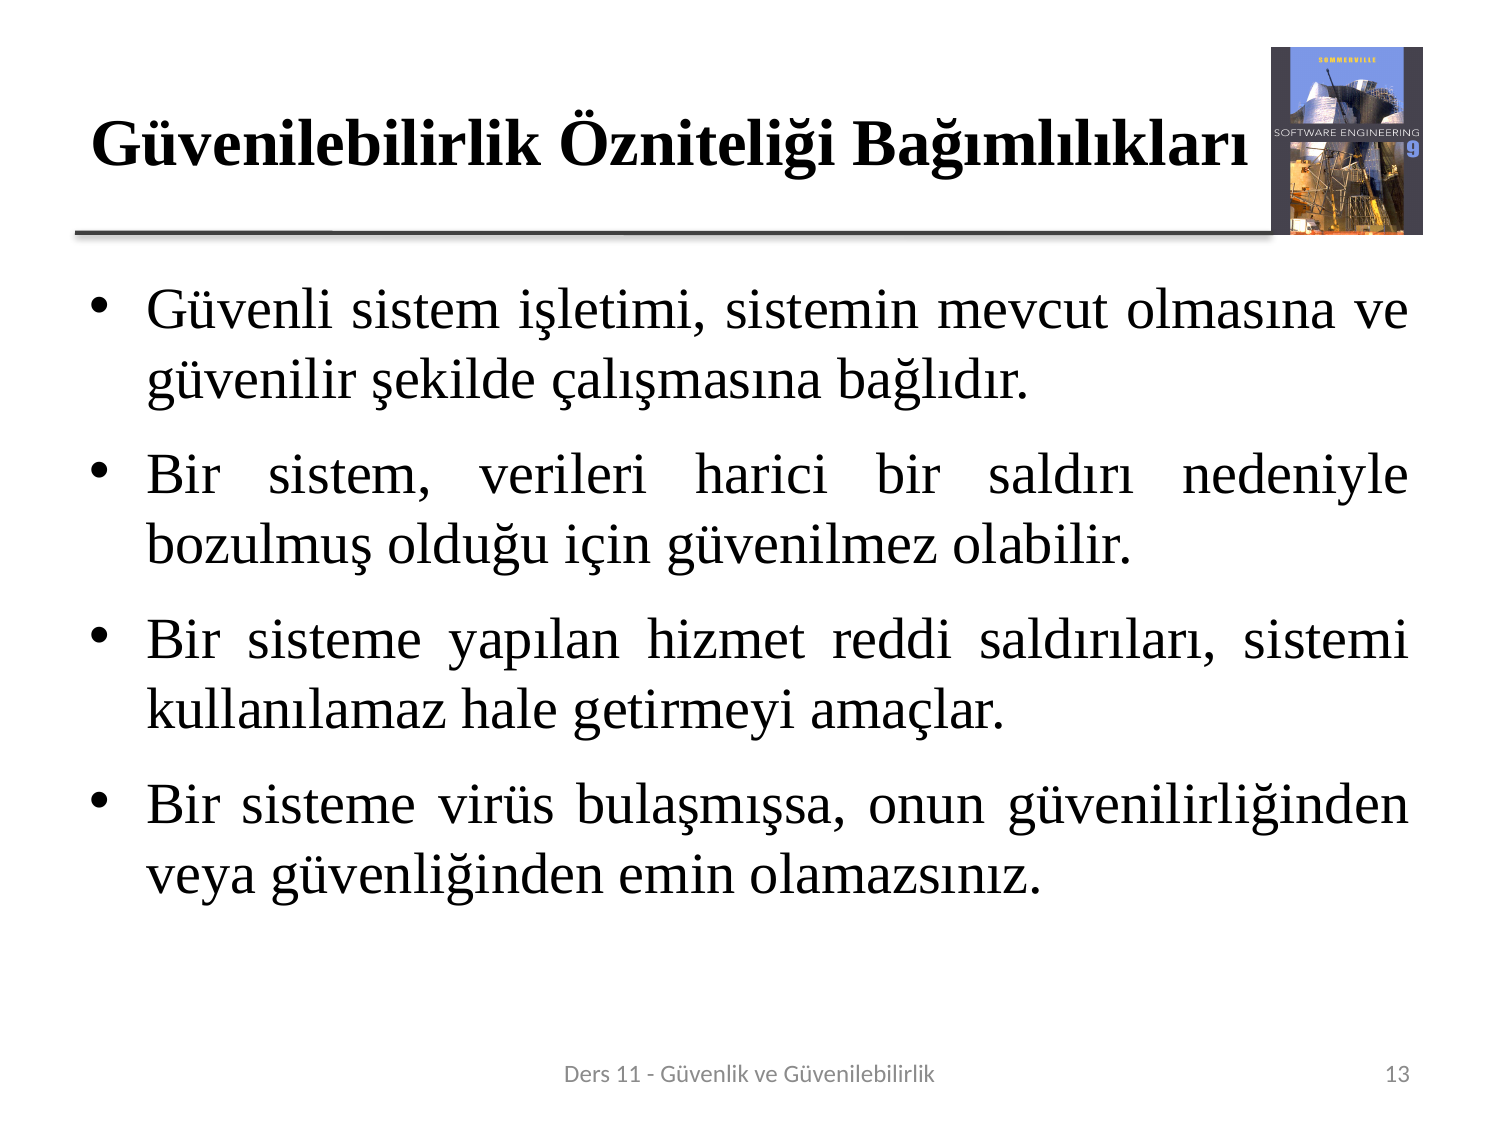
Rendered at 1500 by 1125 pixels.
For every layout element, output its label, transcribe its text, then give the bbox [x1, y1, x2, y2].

picture [1272, 47, 1423, 235]
list Güvenli sistem işletimi, sistemin mevcut olmasına ve güvenilir şekilde çalışmasına bağlıdır. Bir sistem, verileri harici bir saldırı nedeniyle bozulmuş olduğu için güvenilmez olabilir. Bir sisteme yapılan hizmet reddi saldırıları, sistemi kullanılamaz hale getirmeyi amaçlar. Bir sisteme virüs bulaşmışsa, onun güvenilirliğinden veya güvenliğinden emin olamazsınız. [75, 262, 1425, 1005]
title Güvenilebilirlik Özniteliği Bağımlılıkları [74, 44, 1272, 233]
footer Ders 11 - Güvenlik ve Güvenilebilirlik [512, 1042, 988, 1103]
slide_number 13 [1074, 1042, 1425, 1103]
